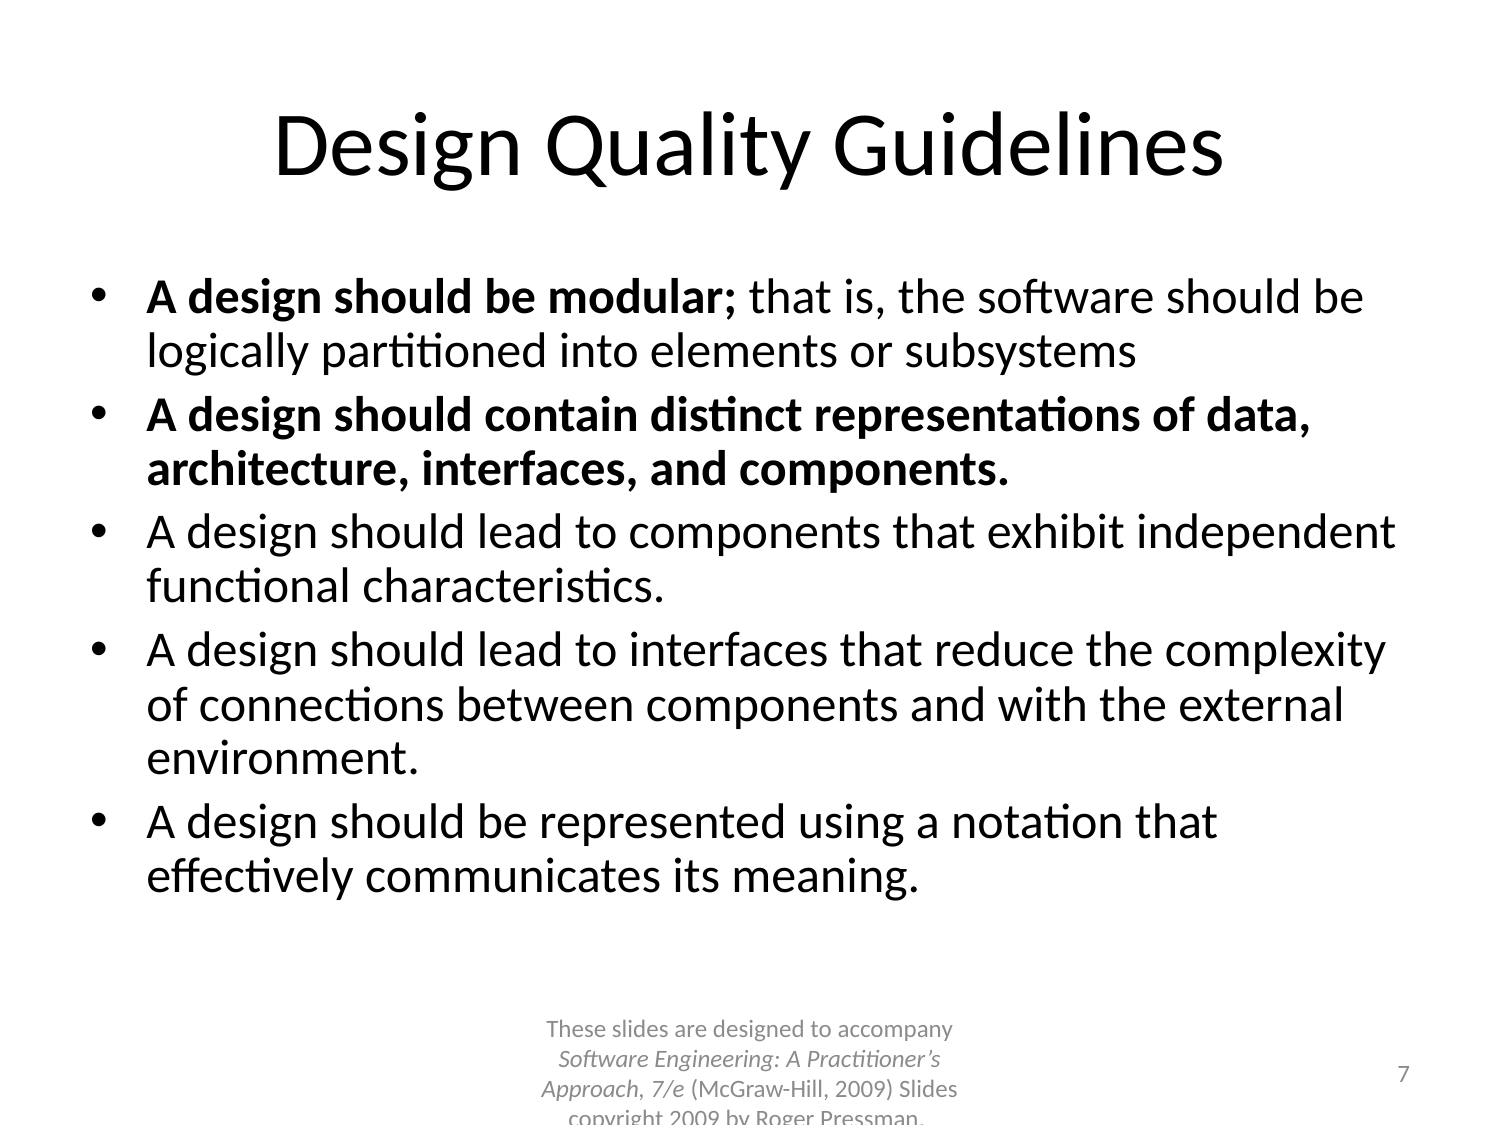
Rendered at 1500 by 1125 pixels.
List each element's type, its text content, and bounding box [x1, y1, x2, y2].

footer These slides are designed to accompany Software Engineering: A Practitioner’s Approach, 7/e (McGraw-Hill, 2009) Slides copyright 2009 by Roger Pressman. [512, 1042, 988, 1103]
slide_number 7 [1074, 1042, 1425, 1103]
title Design Quality Guidelines [75, 45, 1425, 233]
list A design should be modular; that is, the software should be logically partitioned into elements or subsystems A design should contain distinct representations of data, architecture, interfaces, and components. A design should lead to components that exhibit independent functional characteristics. A design should lead to interfaces that reduce the complexity of connections between components and with the external environment. A design should be represented using a notation that effectively communicates its meaning. [75, 262, 1425, 1005]
